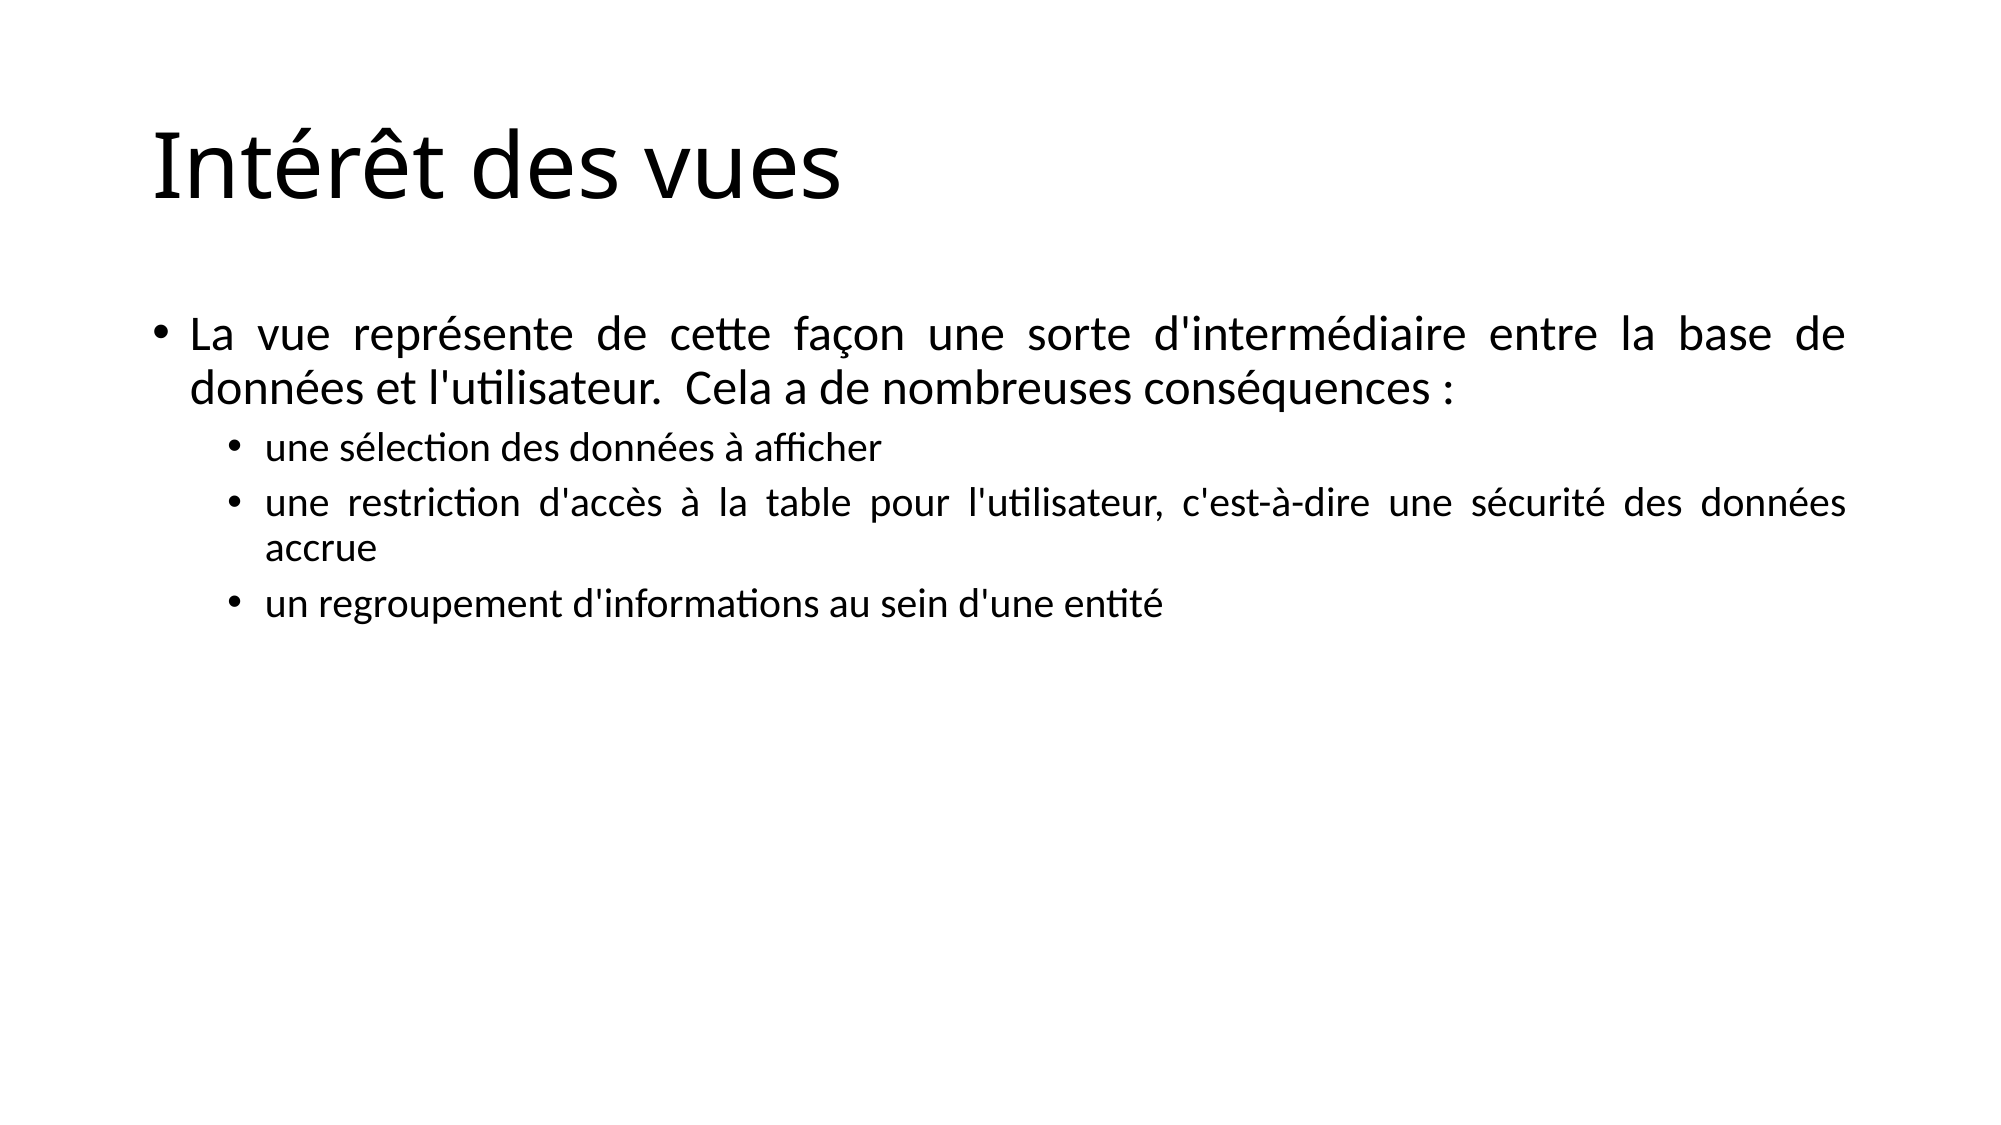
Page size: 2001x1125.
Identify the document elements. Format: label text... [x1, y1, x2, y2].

list La vue représente de cette façon une sorte d'intermédiaire entre la base de données et l'utilisateur. Cela a de nombreuses conséquences : une sélection des données à afficher une restriction d'accès à la table pour l'utilisateur, c'est-à-dire une sécurité des données accrue un regroupement d'informations au sein d'une entité [137, 299, 1863, 1014]
title Intérêt des vues [137, 59, 1863, 278]
